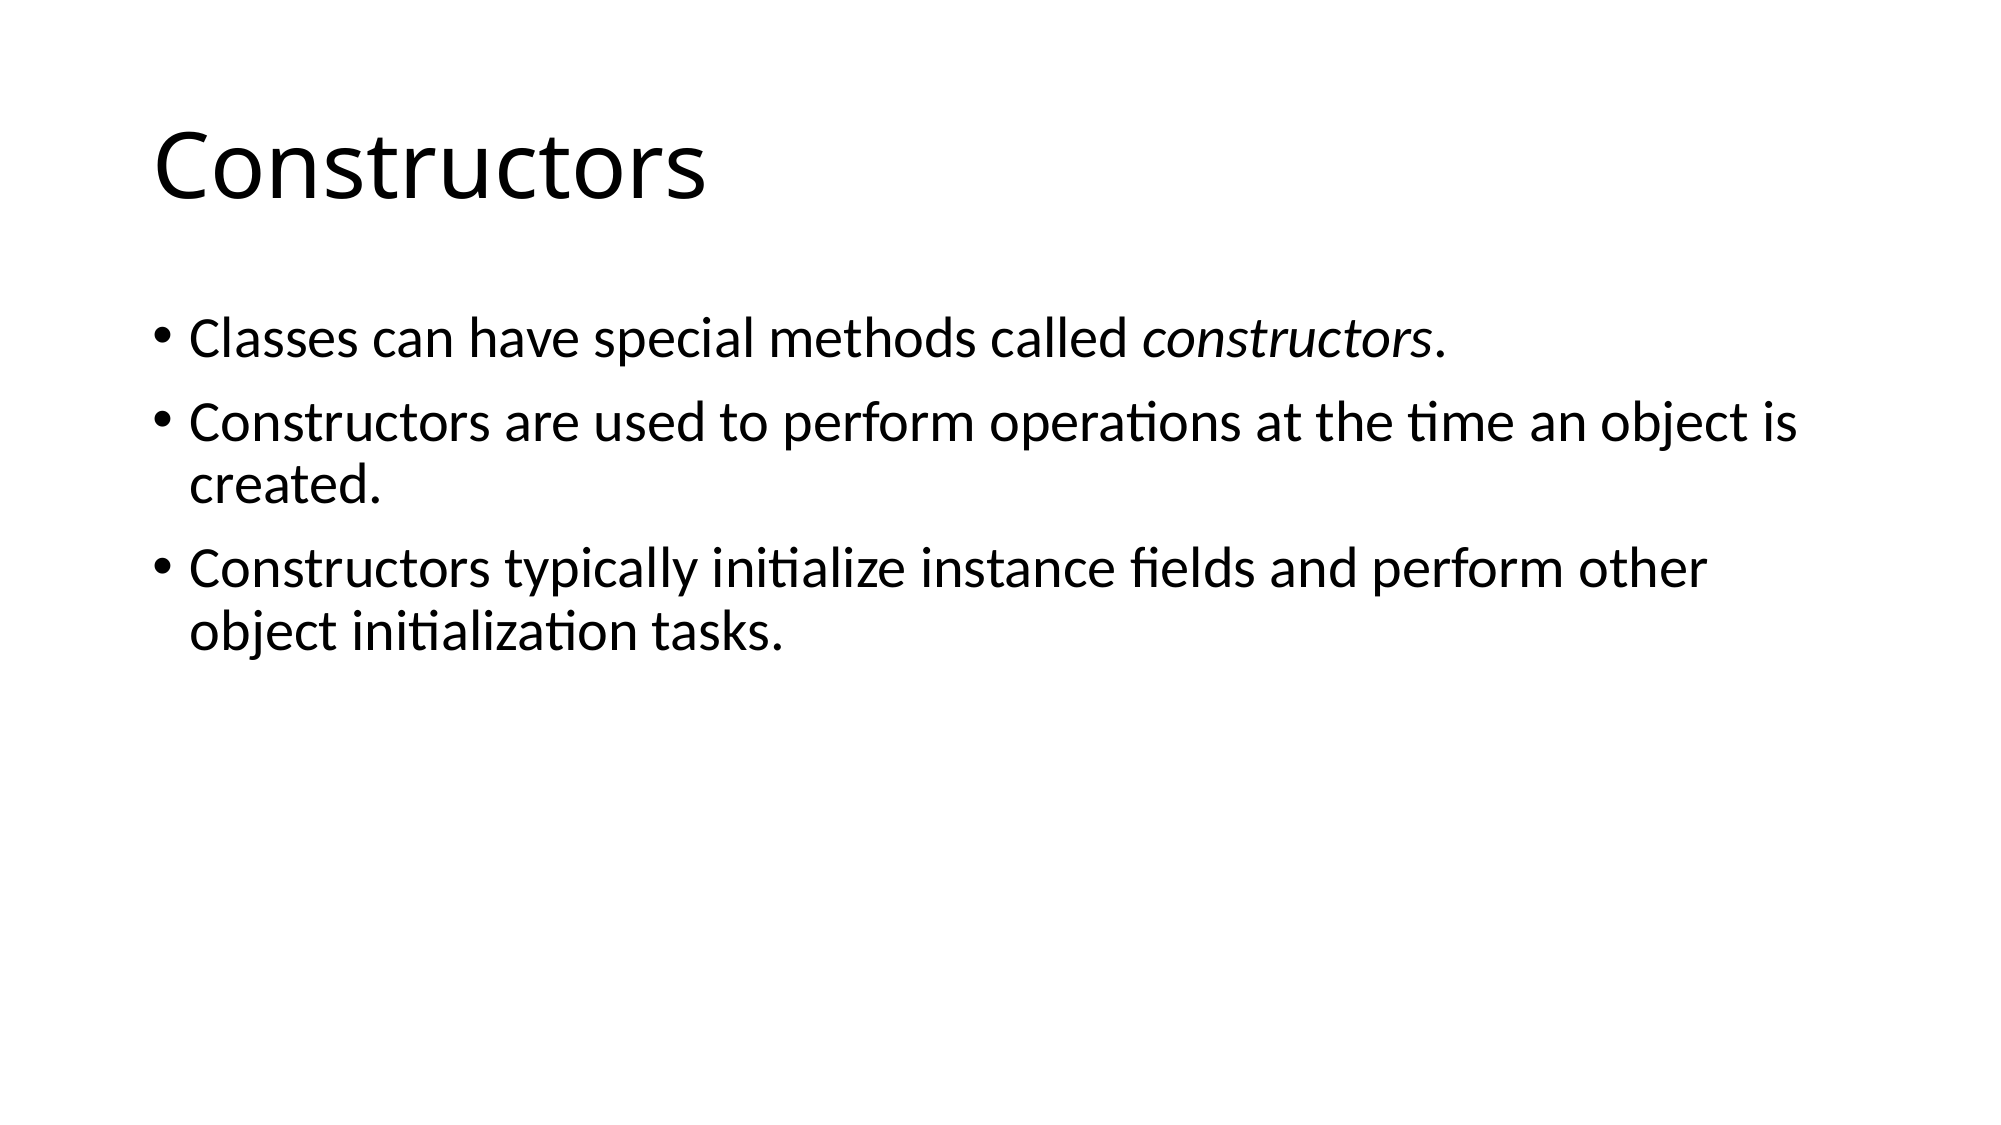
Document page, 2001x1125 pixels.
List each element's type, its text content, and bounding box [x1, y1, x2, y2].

list Classes can have special methods called constructors. Constructors are used to perform operations at the time an object is created. Constructors typically initialize instance fields and perform other object initialization tasks. [137, 299, 1863, 1014]
title Constructors [137, 59, 1863, 278]
